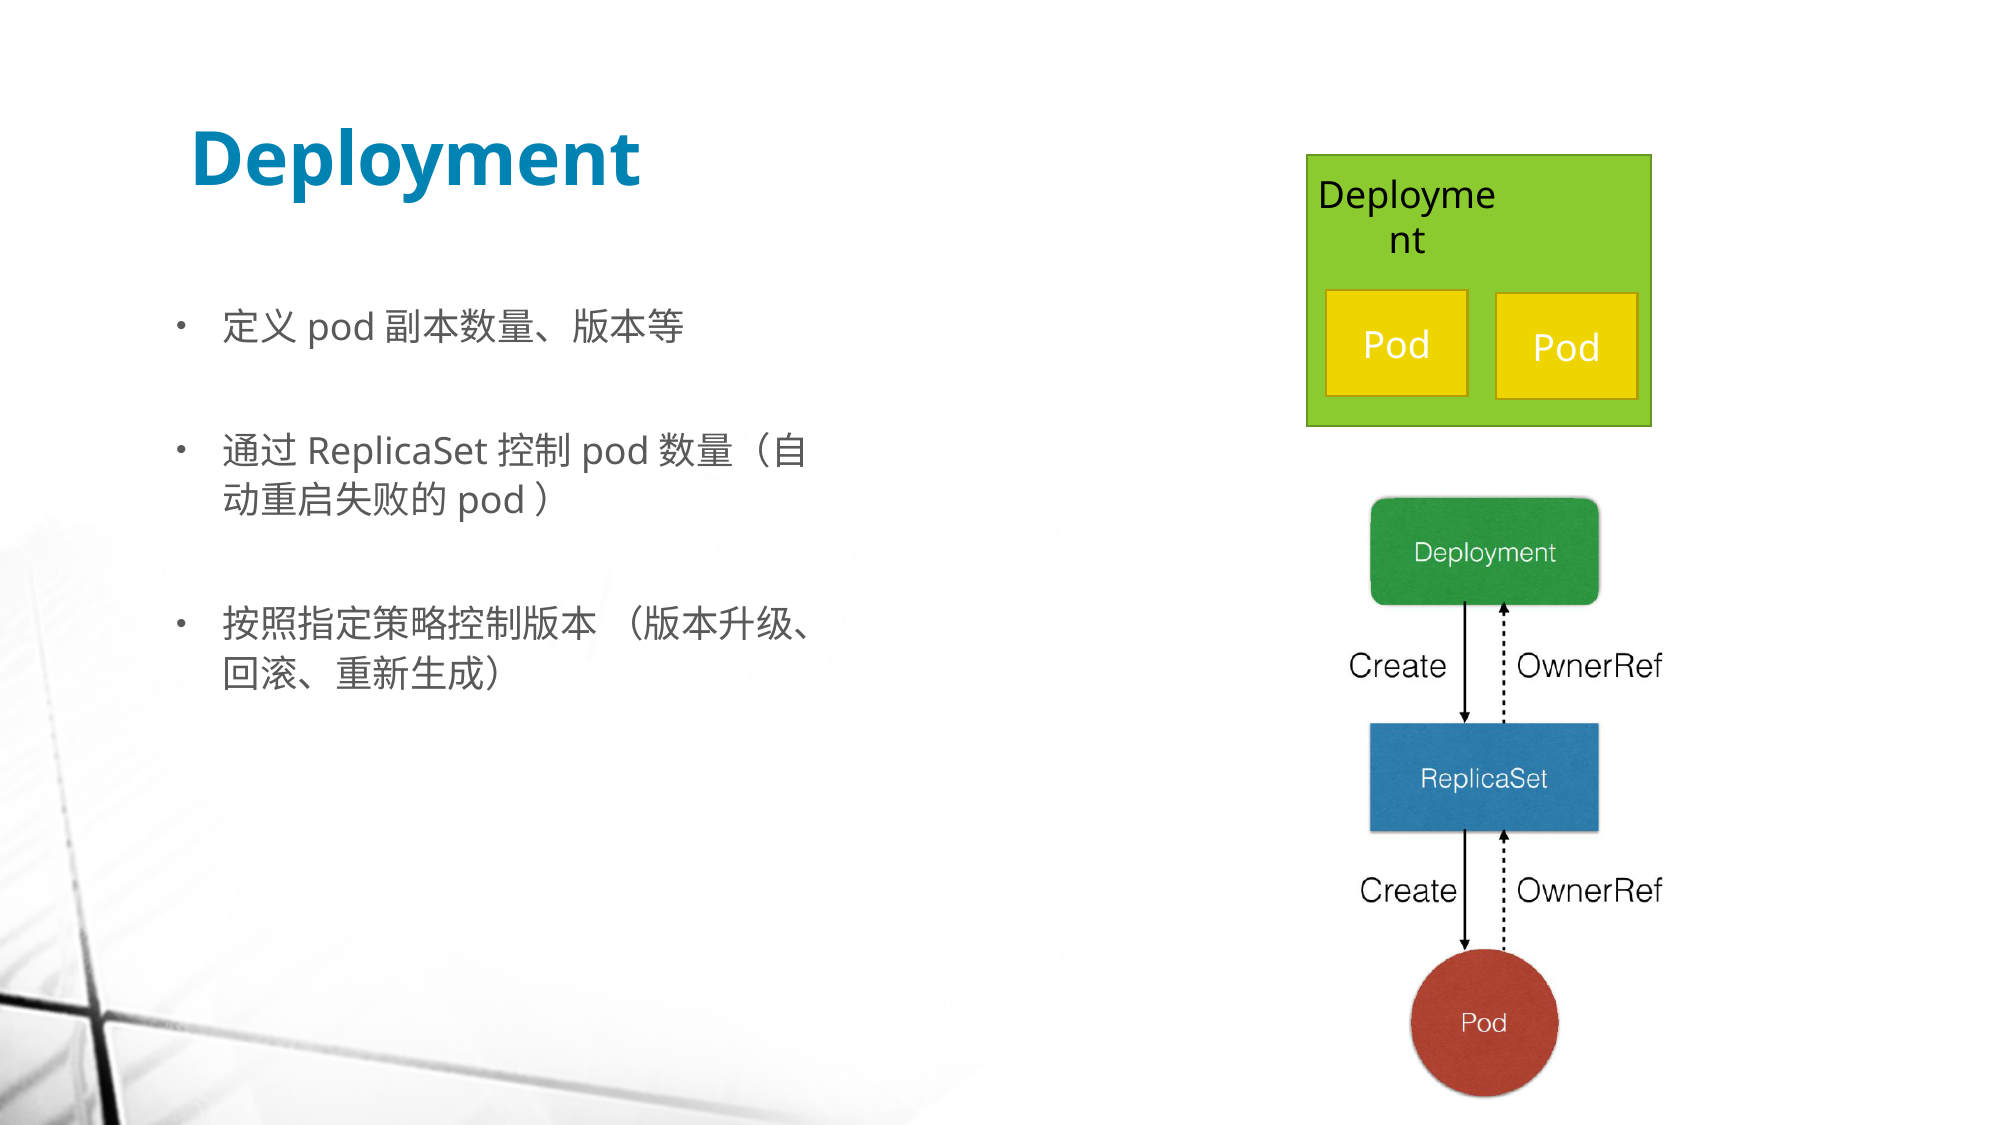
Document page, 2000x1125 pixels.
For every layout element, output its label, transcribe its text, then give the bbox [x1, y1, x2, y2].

text_box Deployment [1294, 163, 1520, 269]
text_box Pod [1495, 292, 1639, 400]
picture [0, 0, 2000, 1125]
title Deployment [174, 87, 850, 209]
list 定义pod副本数量、版本等 通过ReplicaSet控制pod数量（自动重启失败的pod） 按照指定策略控制版本 （版本升级、回滚、重新生成） [161, 290, 836, 916]
text_box [1306, 154, 1652, 427]
text_box Pod [1325, 289, 1469, 397]
